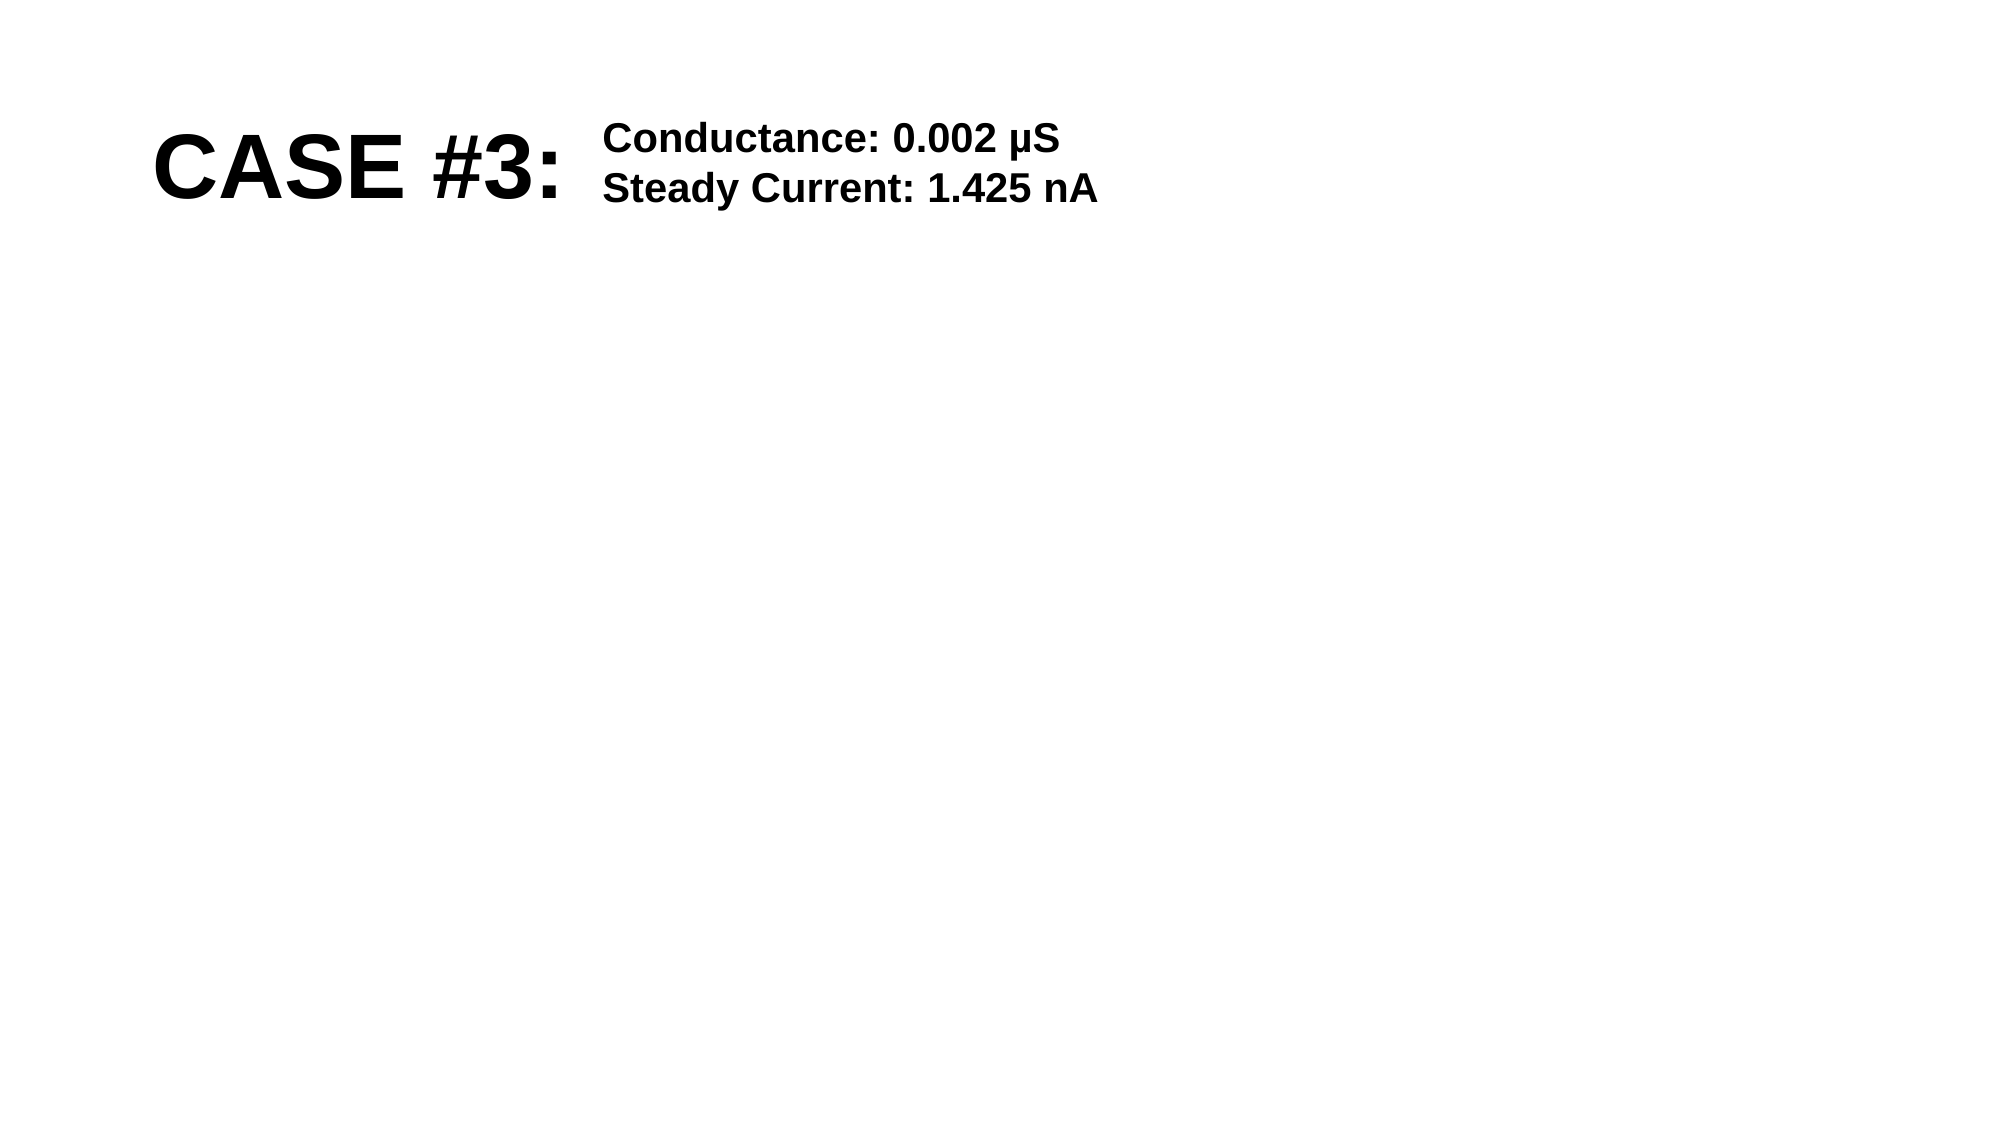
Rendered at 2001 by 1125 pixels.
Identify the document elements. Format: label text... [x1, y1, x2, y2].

list Conductance: 0.002 µS Steady Current: 1.425 nA [587, 103, 1148, 234]
title CASE #3: [137, 59, 588, 278]
